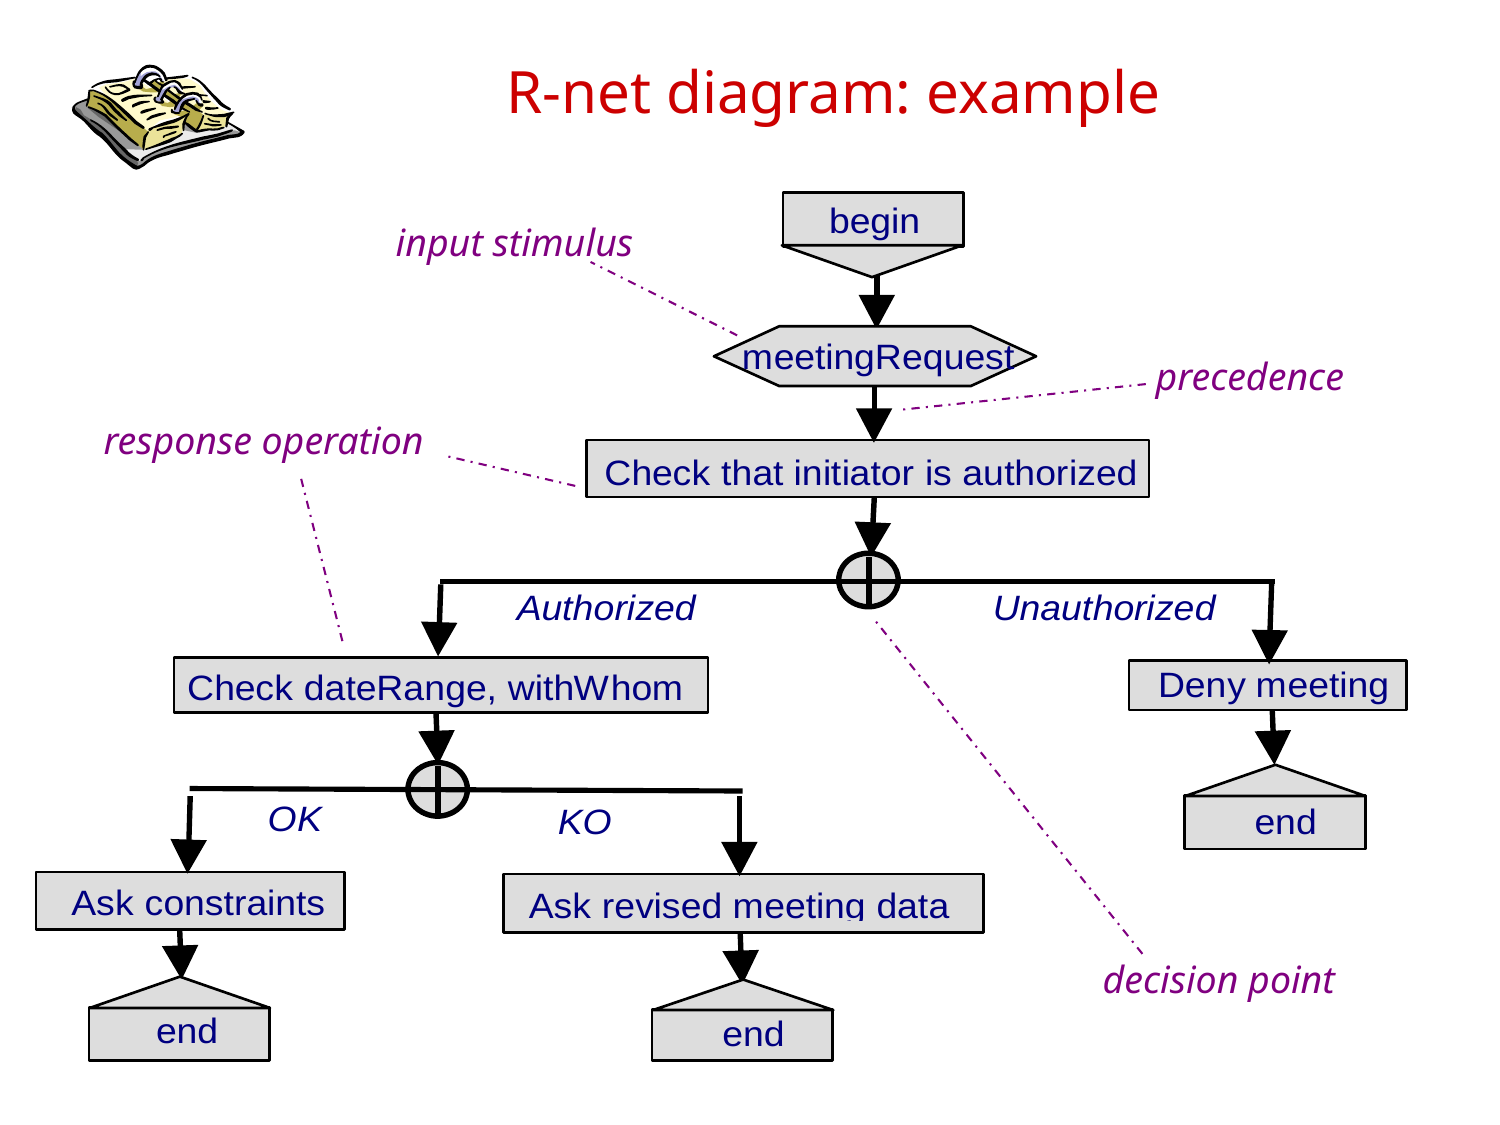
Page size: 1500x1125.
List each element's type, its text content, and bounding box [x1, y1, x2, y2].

picture [71, 63, 246, 172]
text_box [32, 184, 1417, 1092]
title R-net diagram: example [196, 28, 1470, 154]
